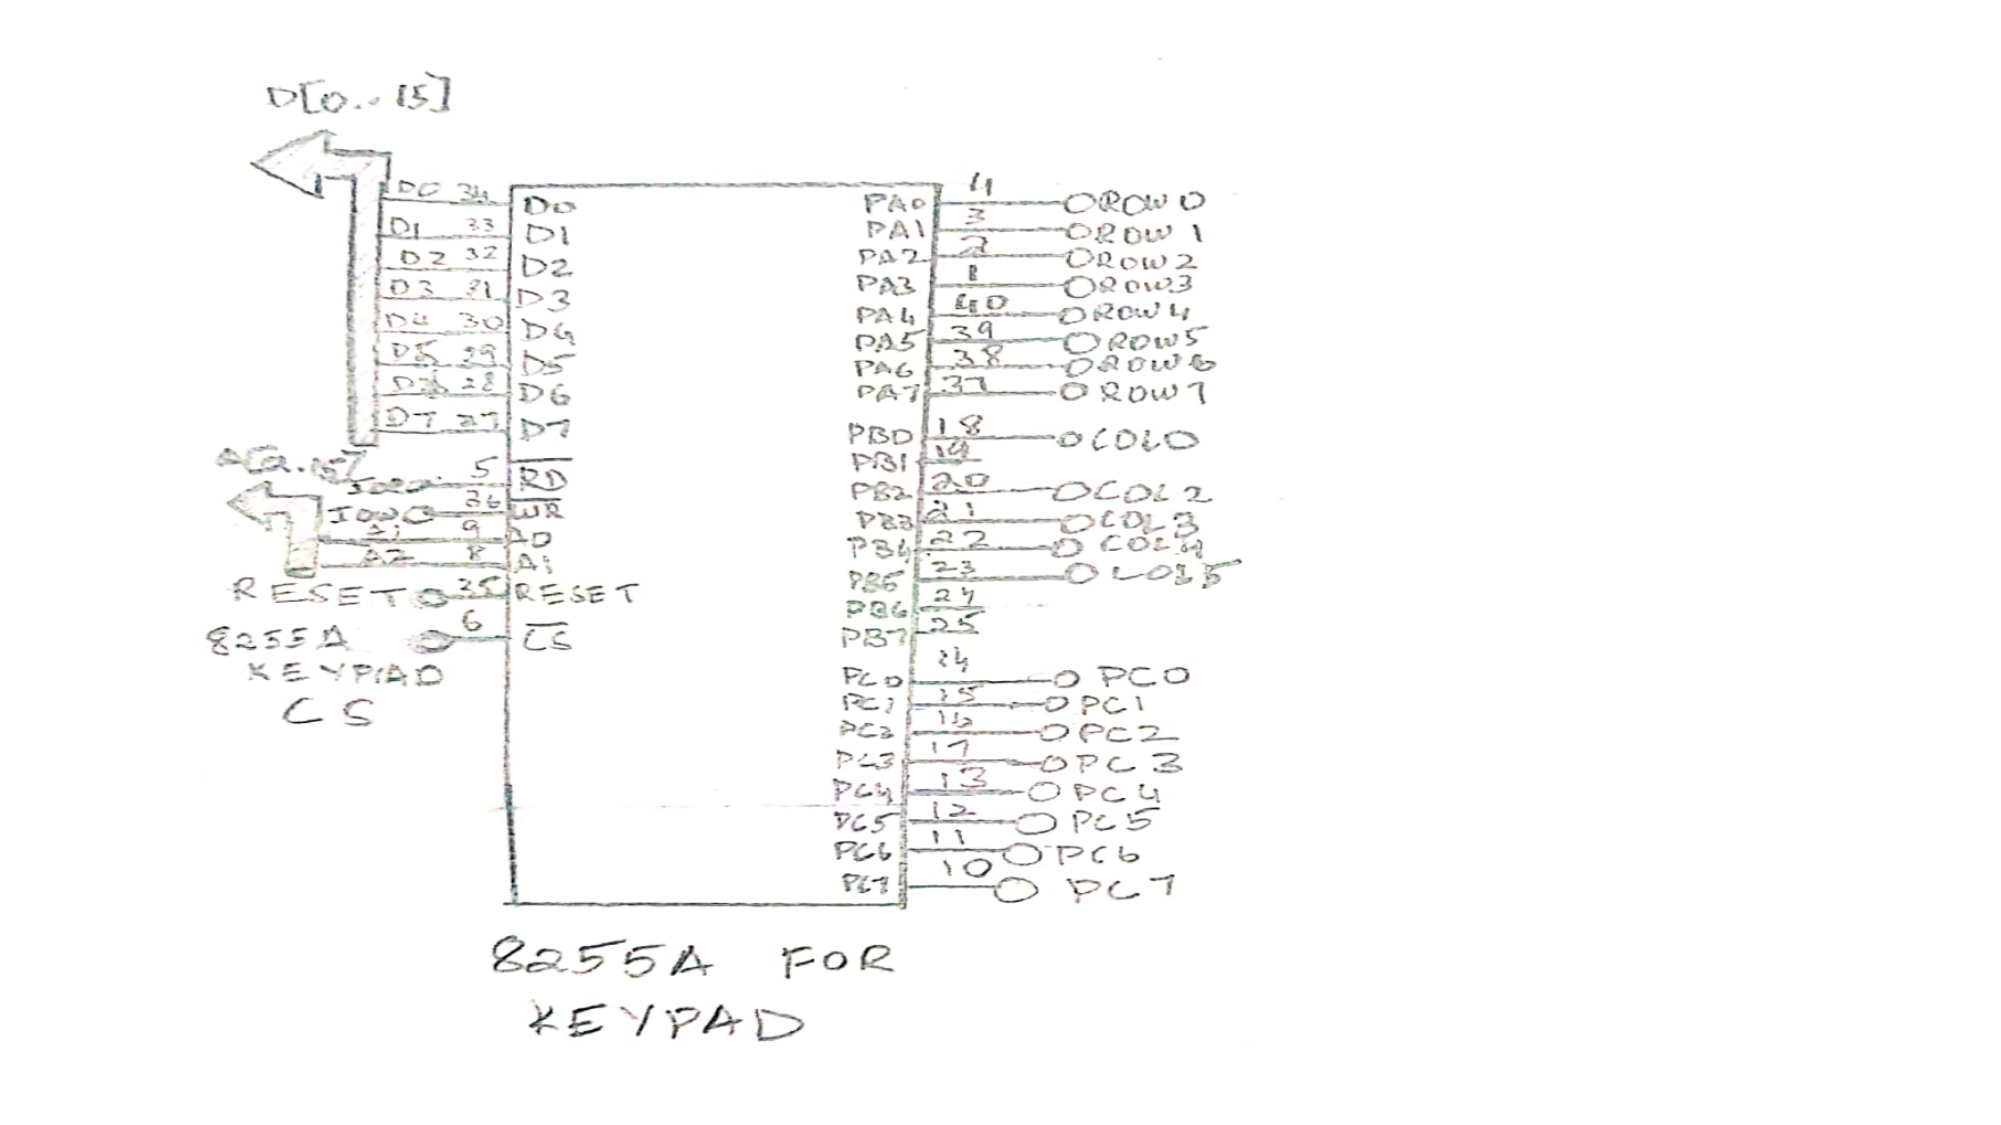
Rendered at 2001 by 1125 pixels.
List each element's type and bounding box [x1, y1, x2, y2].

picture [198, 0, 1383, 1125]
